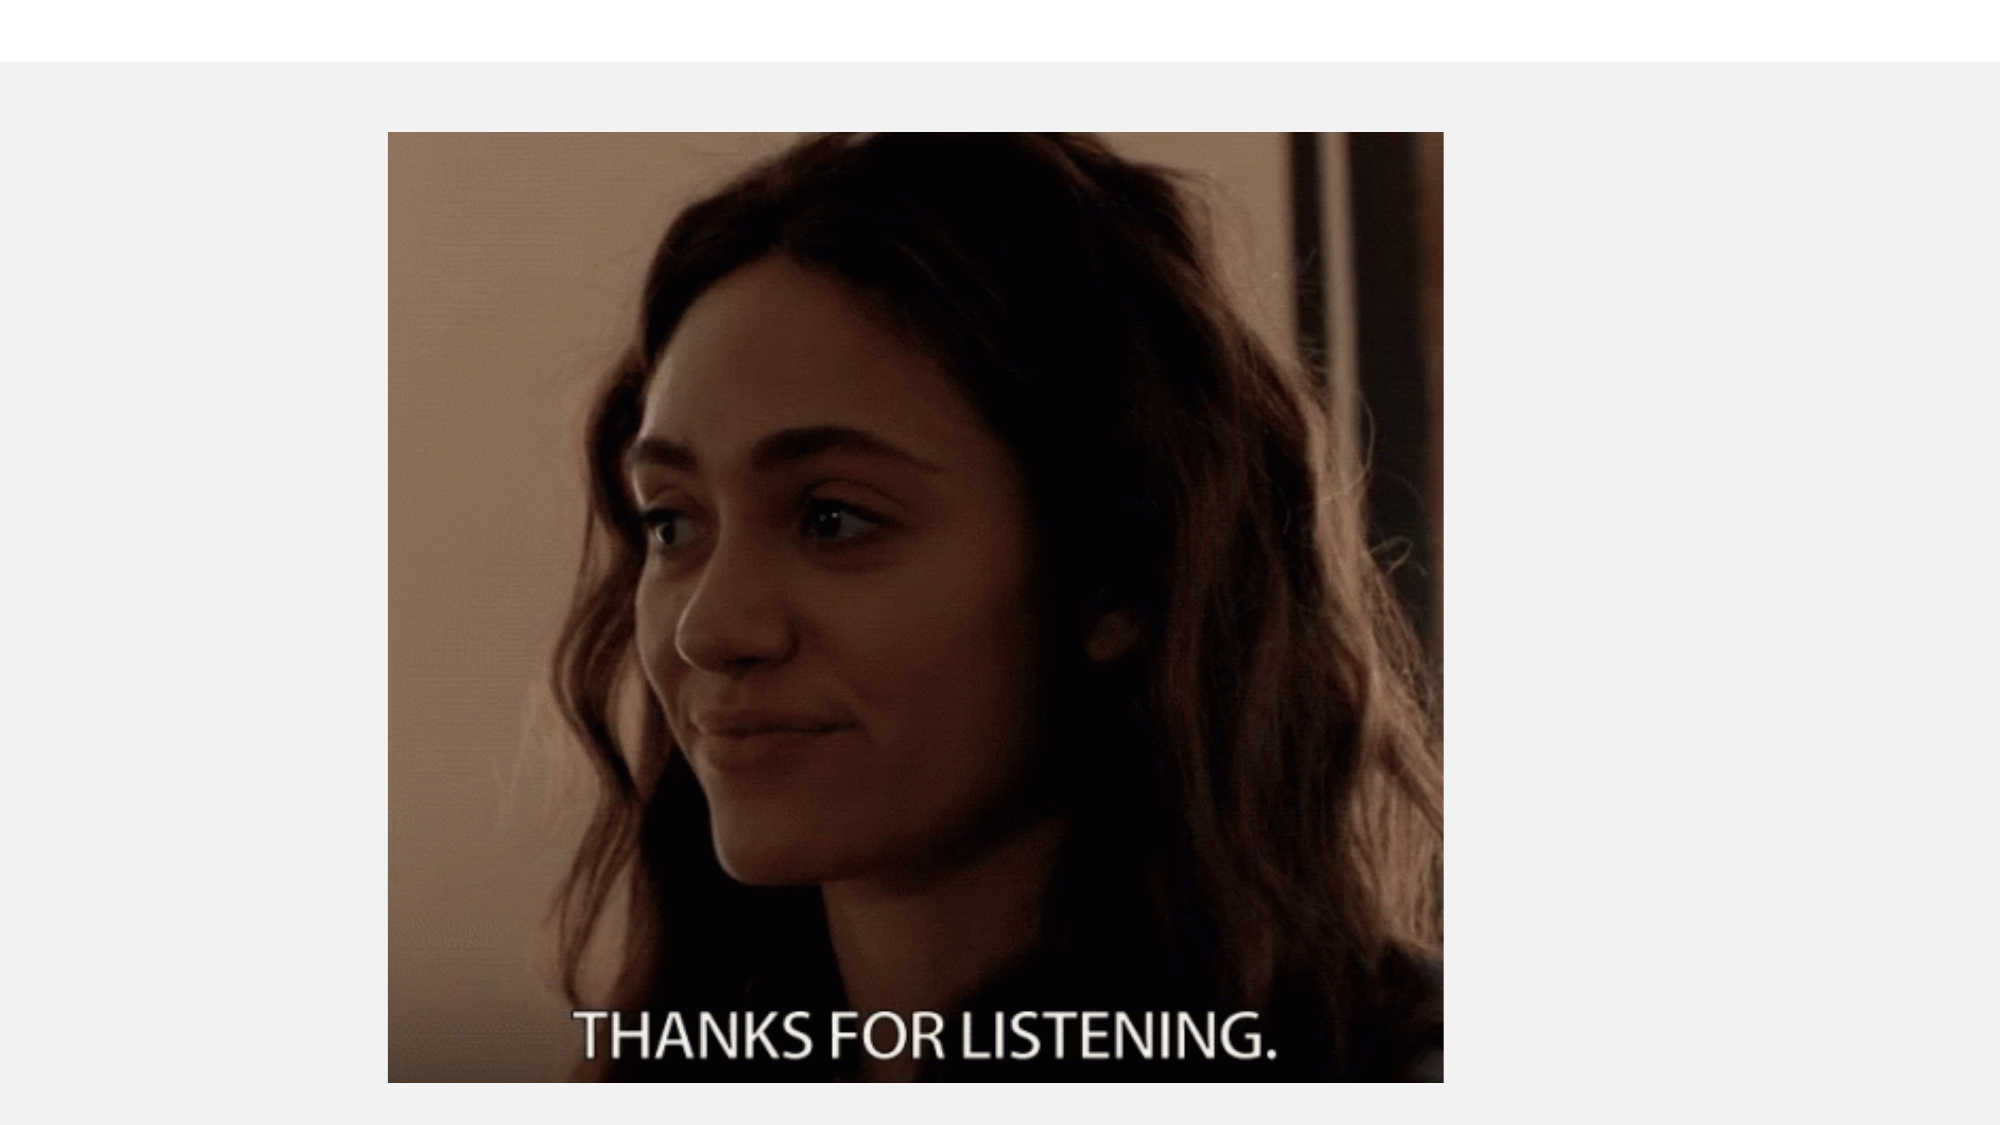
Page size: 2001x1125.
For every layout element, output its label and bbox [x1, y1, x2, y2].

text_box [0, 61, 2000, 1125]
picture [387, 131, 1444, 1083]
